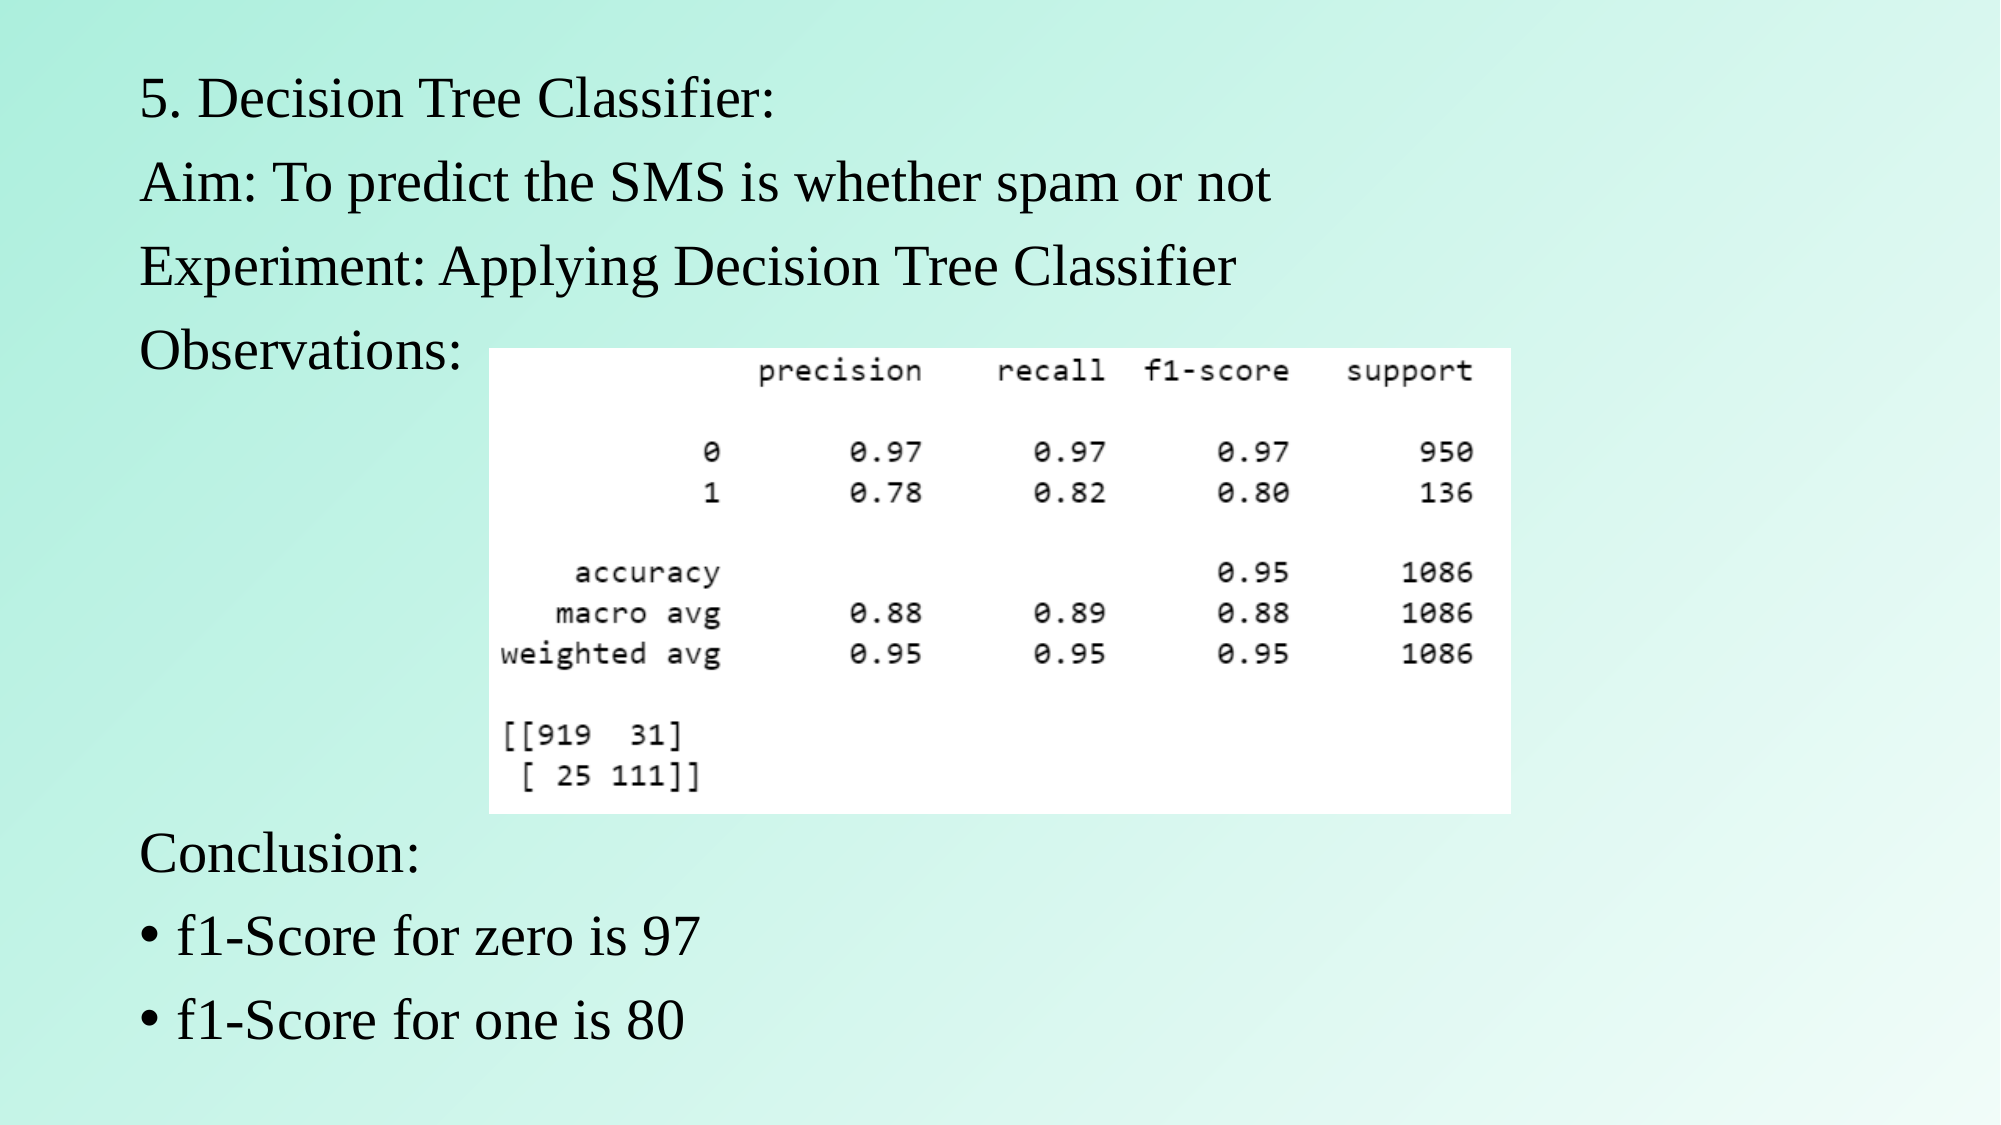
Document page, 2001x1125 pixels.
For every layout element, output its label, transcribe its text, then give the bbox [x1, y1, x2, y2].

picture [489, 348, 1511, 814]
list 5. Decision Tree Classifier: Aim: To predict the SMS is whether spam or not Experiment: Applying Decision Tree Classifier Observations: Conclusion: f1-Score for zero is 97 f1-Score for one is 80 [124, 60, 1850, 1103]
